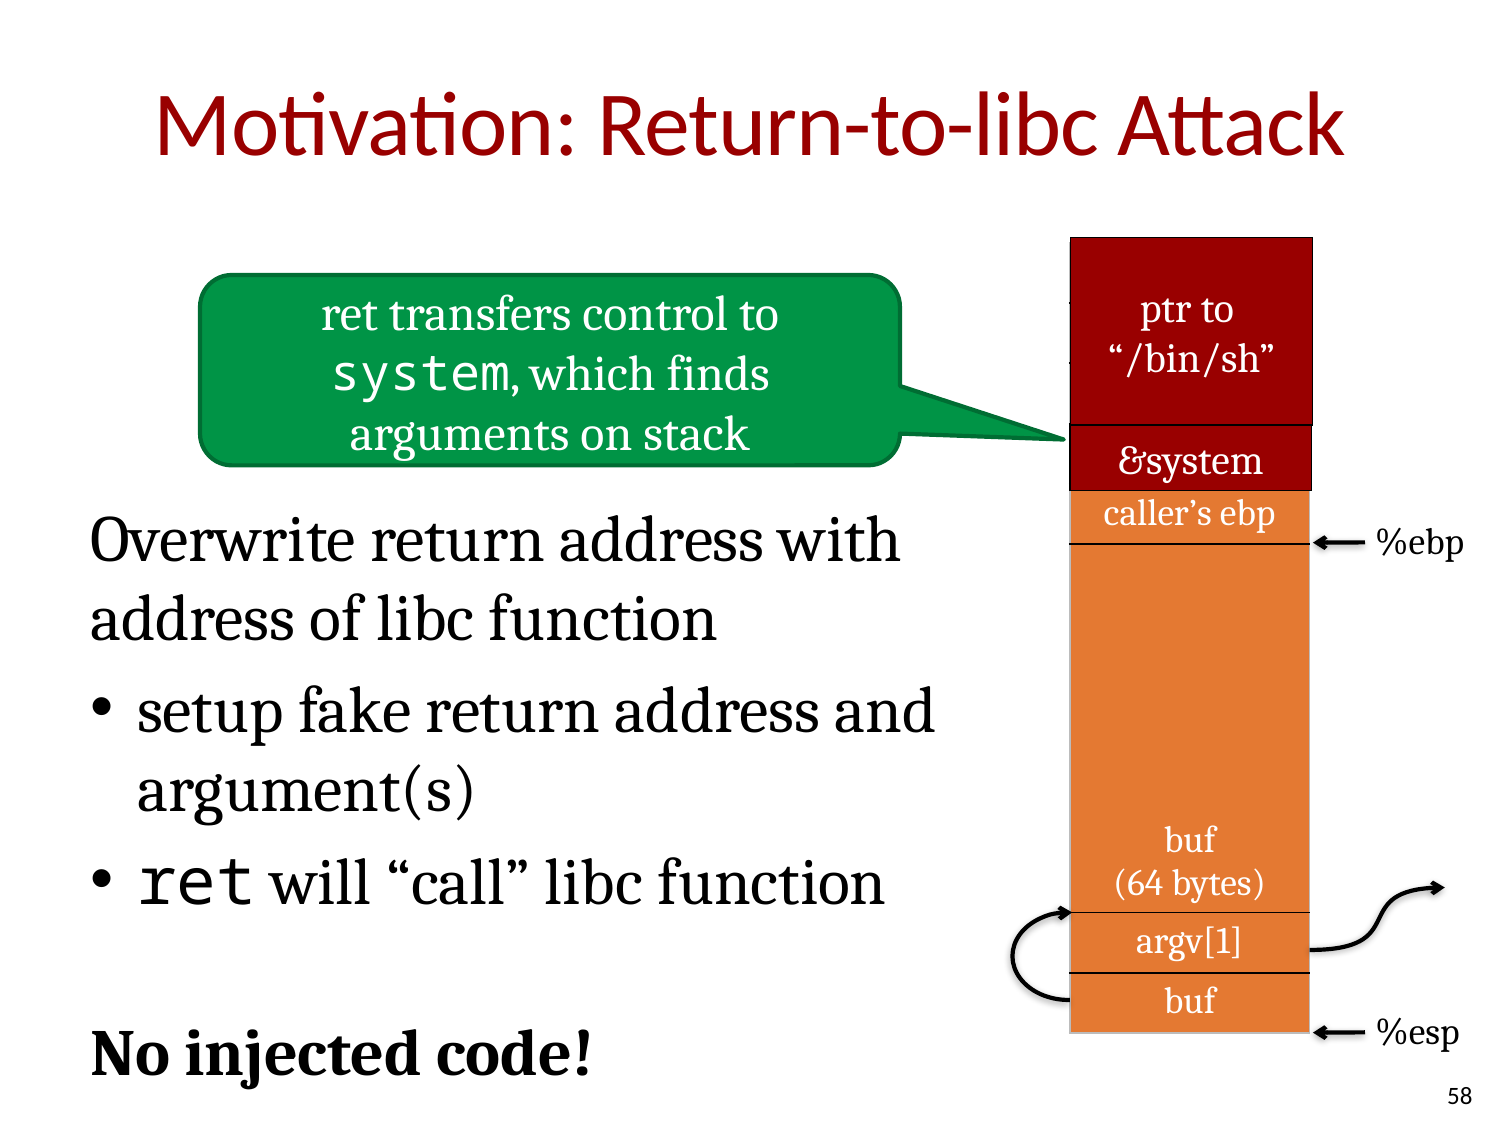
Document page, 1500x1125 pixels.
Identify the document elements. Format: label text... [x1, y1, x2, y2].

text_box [1312, 999, 1479, 1061]
list Overwrite return address with address of libc function setup fake return address and argument(s) ret will “call” libc function No injected code! [75, 487, 988, 1100]
text_box ptr to “/bin/sh” [1069, 235, 1315, 427]
text_box ret transfers control to system, which finds arguments on stack [197, 272, 1066, 468]
text_box &system [1068, 423, 1314, 492]
table_cell buf (64 bytes) [1071, 545, 1309, 912]
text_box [1312, 509, 1483, 571]
table_cell argv[1] [1072, 913, 1309, 972]
table_cell caller’s ebp [1071, 492, 1309, 543]
slide_number 58 [1137, 1065, 1488, 1125]
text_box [1309, 887, 1445, 951]
table_cell buf [1071, 974, 1309, 1032]
title Motivation: Return-to-libc Attack [75, 24, 1425, 213]
text_box [1010, 905, 1073, 1003]
